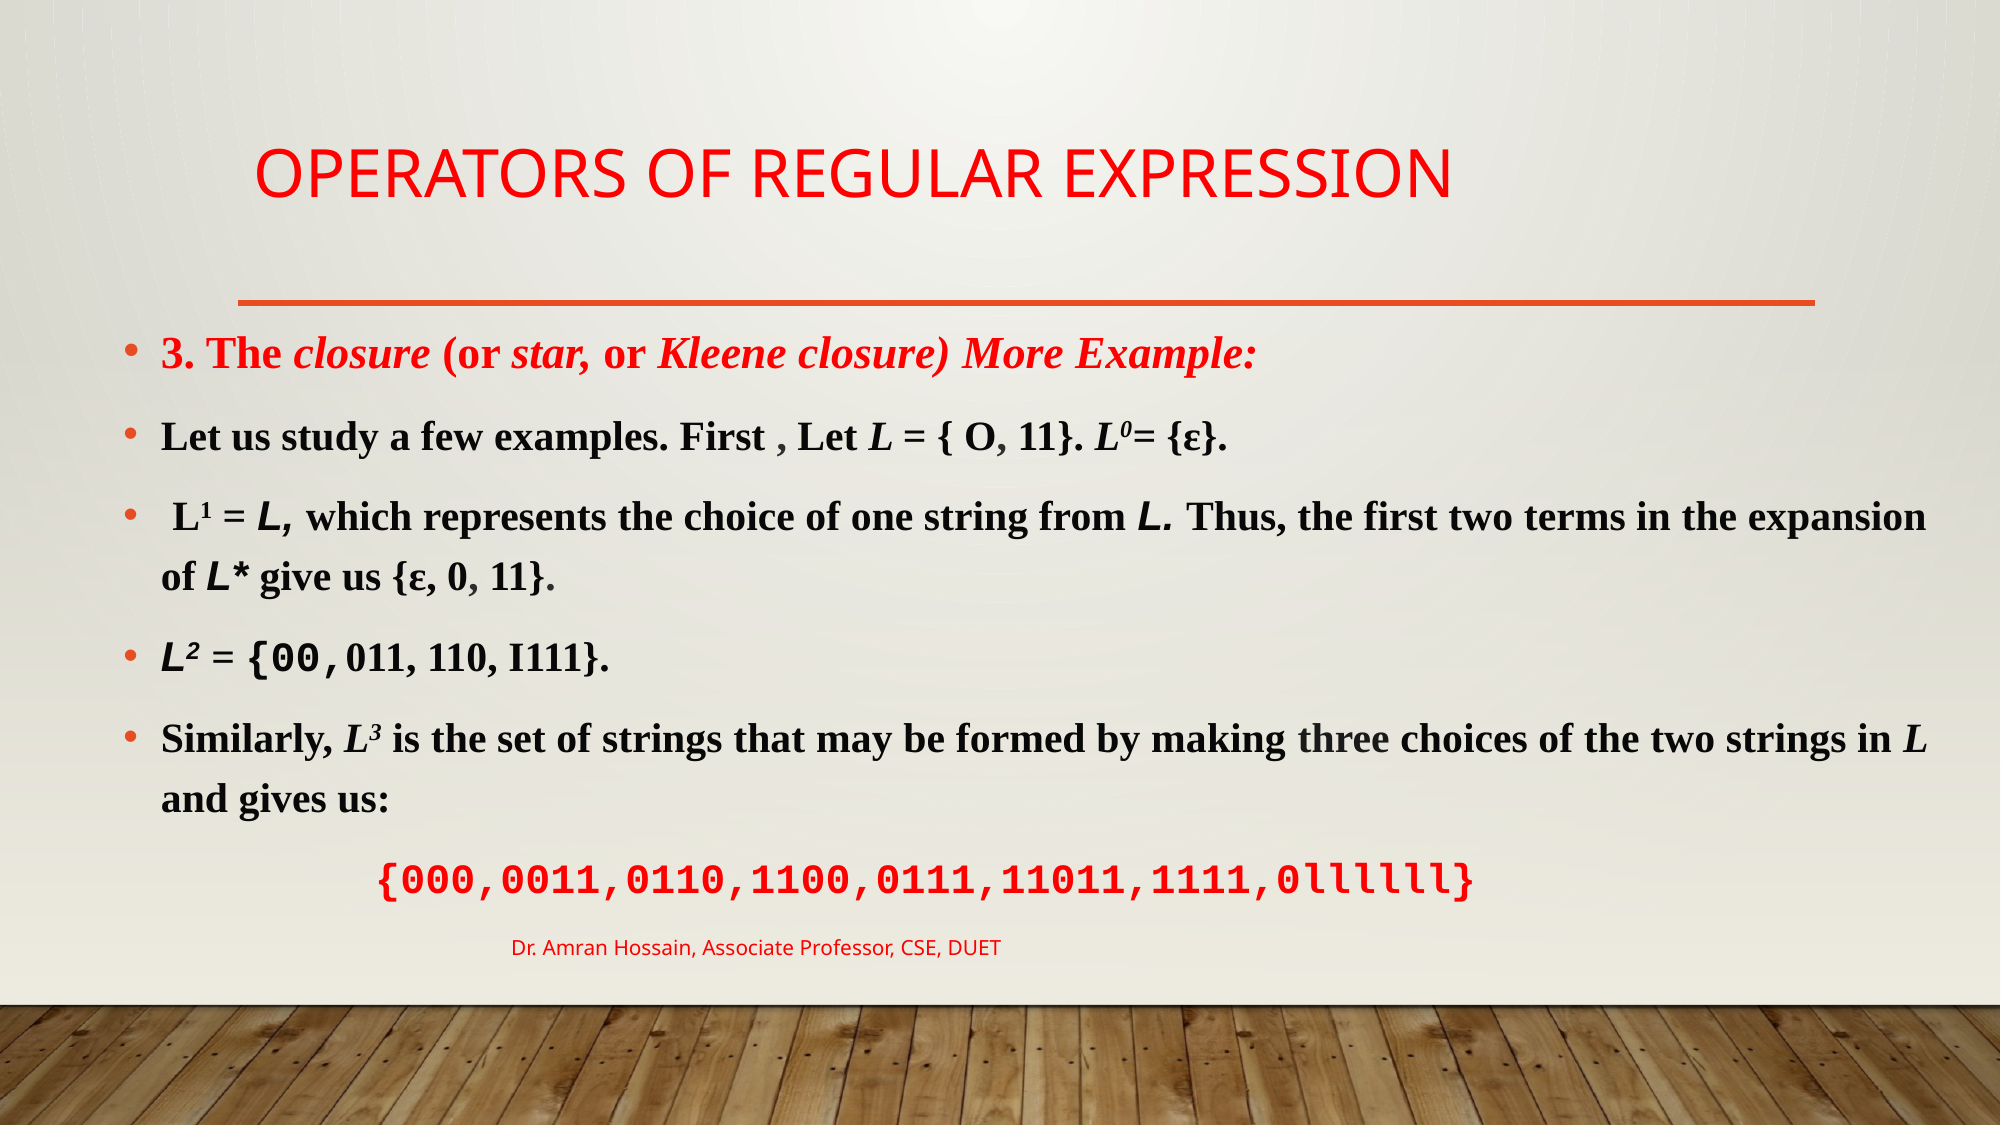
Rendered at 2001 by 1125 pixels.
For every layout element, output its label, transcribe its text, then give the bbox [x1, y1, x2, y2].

footer Dr. Amran Hossain, Associate Professor, CSE, DUET [495, 923, 1471, 974]
picture [0, 1005, 2000, 1125]
list 3. The closure (or star, or Kleene closure) More Example: Let us study a few examples. First , Let L = { O, 11}. L0= {ε}. L1 = L, which represents the choice of one string from L. Thus, the first two terms in the expansion of L* give us {ε, 0, 11}. L2 = {00,011, 110, I111}. Similarly, L3 is the set of strings that may be formed by making three choices of the two strings in L and gives us: {000,0011,0110,1100,0111,11011,1111,0llllll} [108, 304, 1944, 924]
title Operators of Regular expression [238, 131, 1814, 304]
